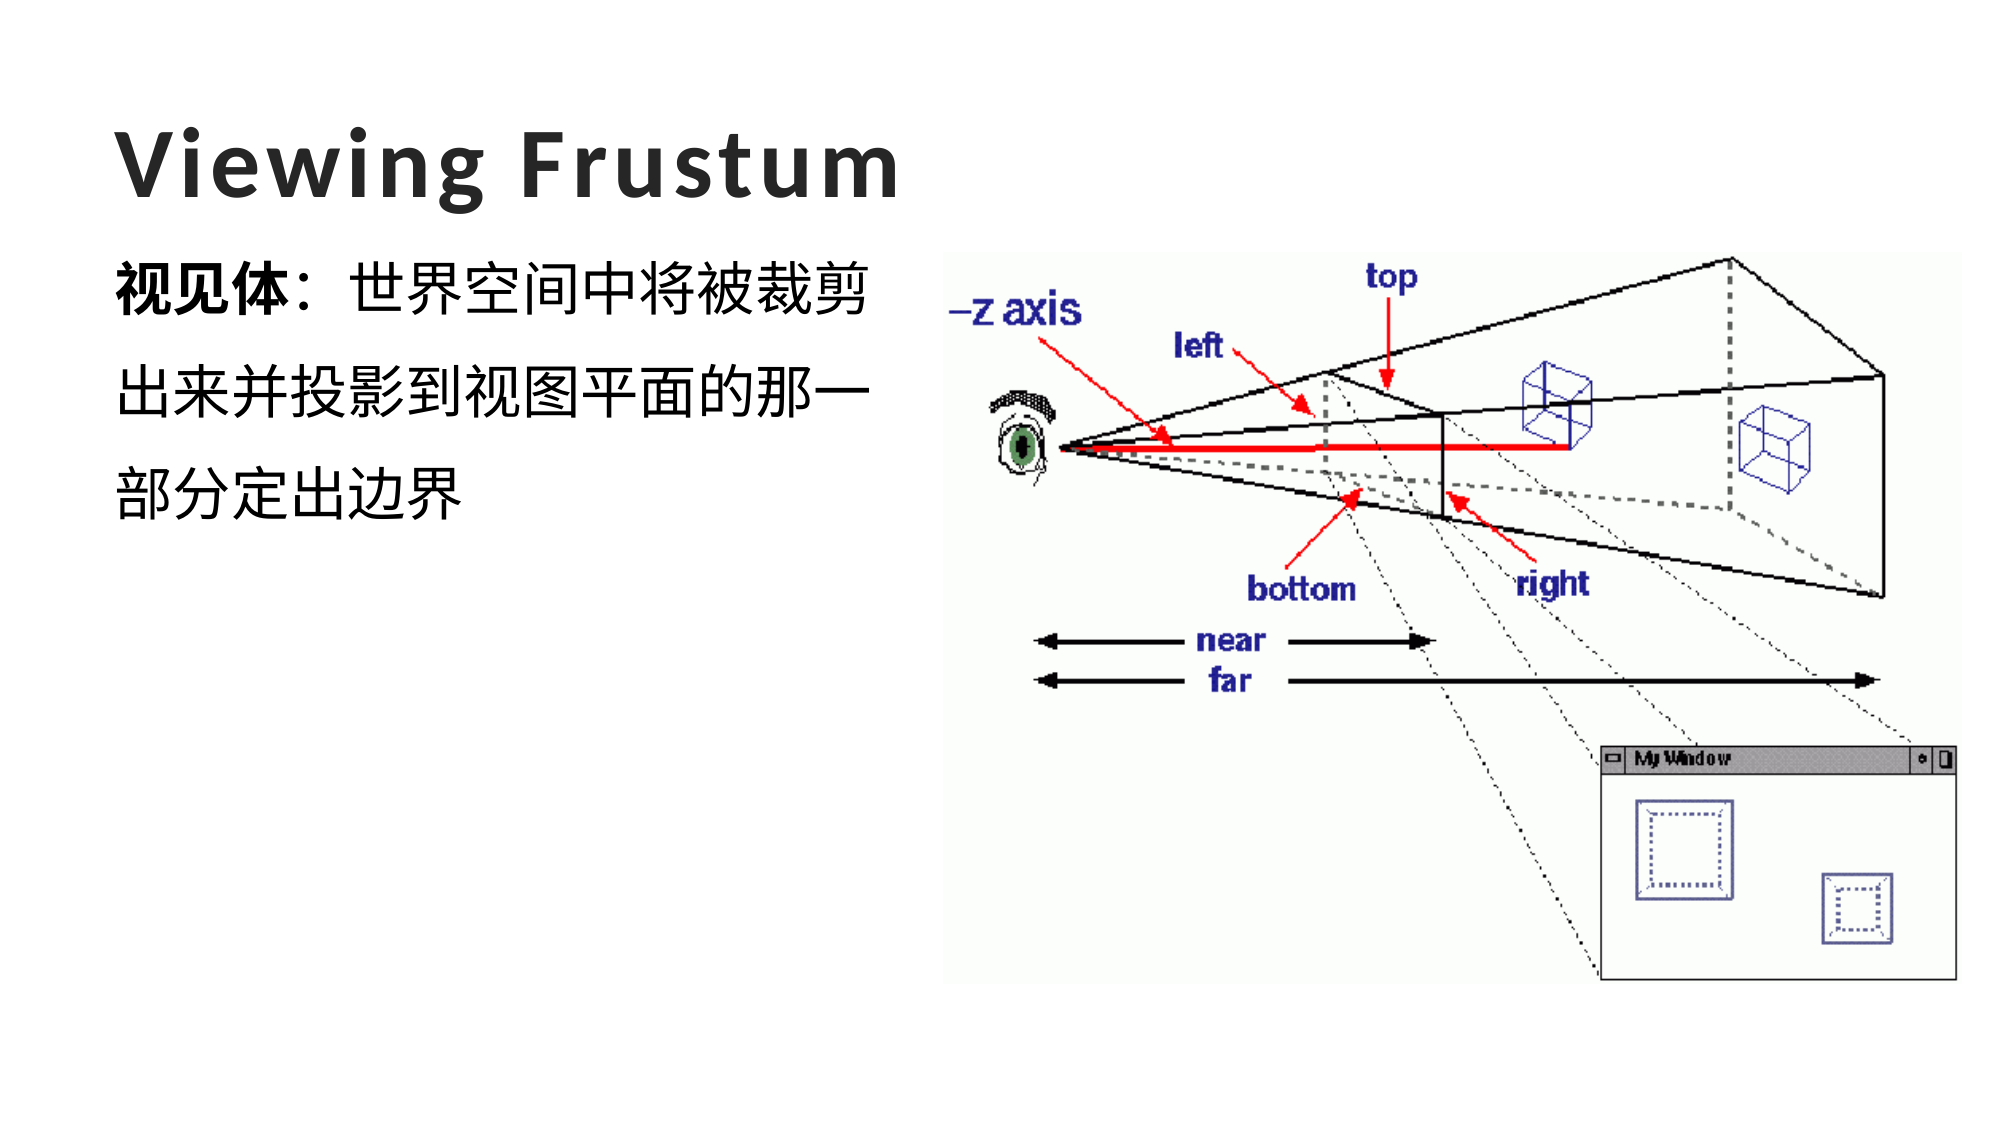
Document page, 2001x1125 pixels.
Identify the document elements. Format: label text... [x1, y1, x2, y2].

title Viewing Frustum [99, 99, 1900, 216]
picture [943, 251, 1963, 985]
list 视见体：世界空间中将被裁剪 出来并投影到视图平面的那一 部分定出边界 [99, 244, 1900, 1026]
